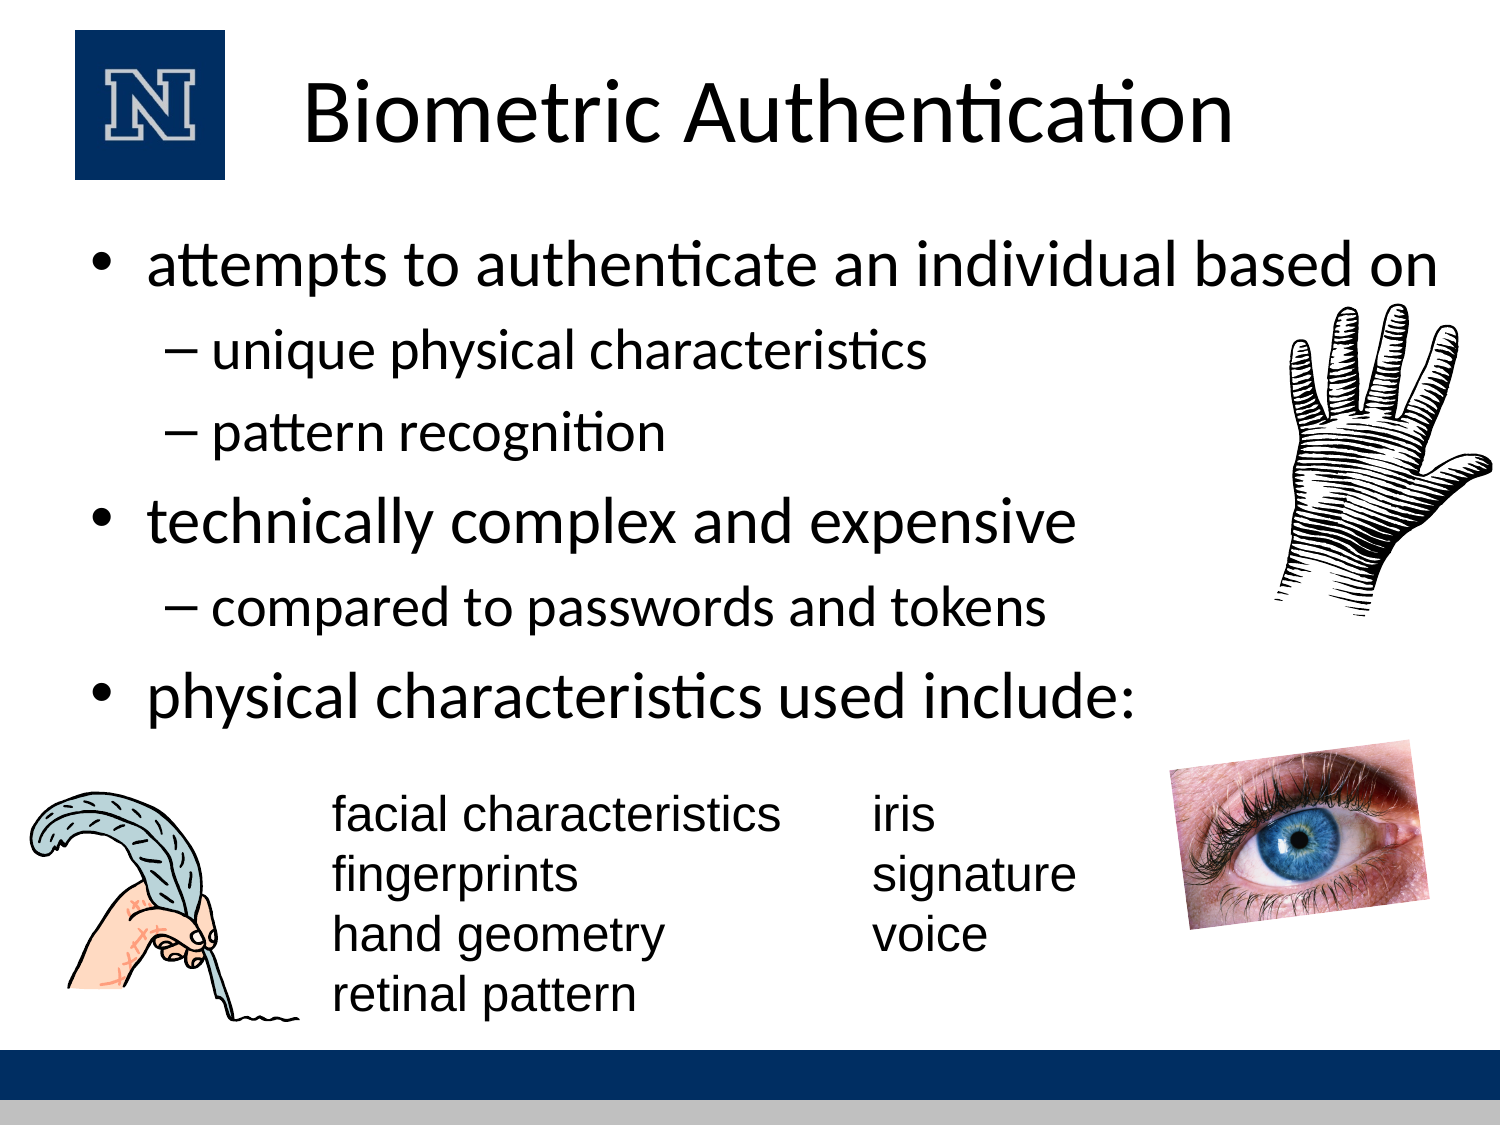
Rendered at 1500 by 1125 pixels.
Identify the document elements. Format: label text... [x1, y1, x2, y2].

picture [1266, 299, 1493, 621]
picture [1170, 740, 1429, 916]
text_box facial characteristics fingerprints hand geometry retinal pattern iris signature voice [242, 774, 1353, 1125]
picture [29, 786, 305, 1027]
list attempts to authenticate an individual based on unique physical characteristics pattern recognition technically complex and expensive compared to passwords and tokens physical characteristics used include: [75, 212, 1500, 776]
picture [75, 30, 225, 180]
title Biometric Authentication [287, 12, 1475, 200]
